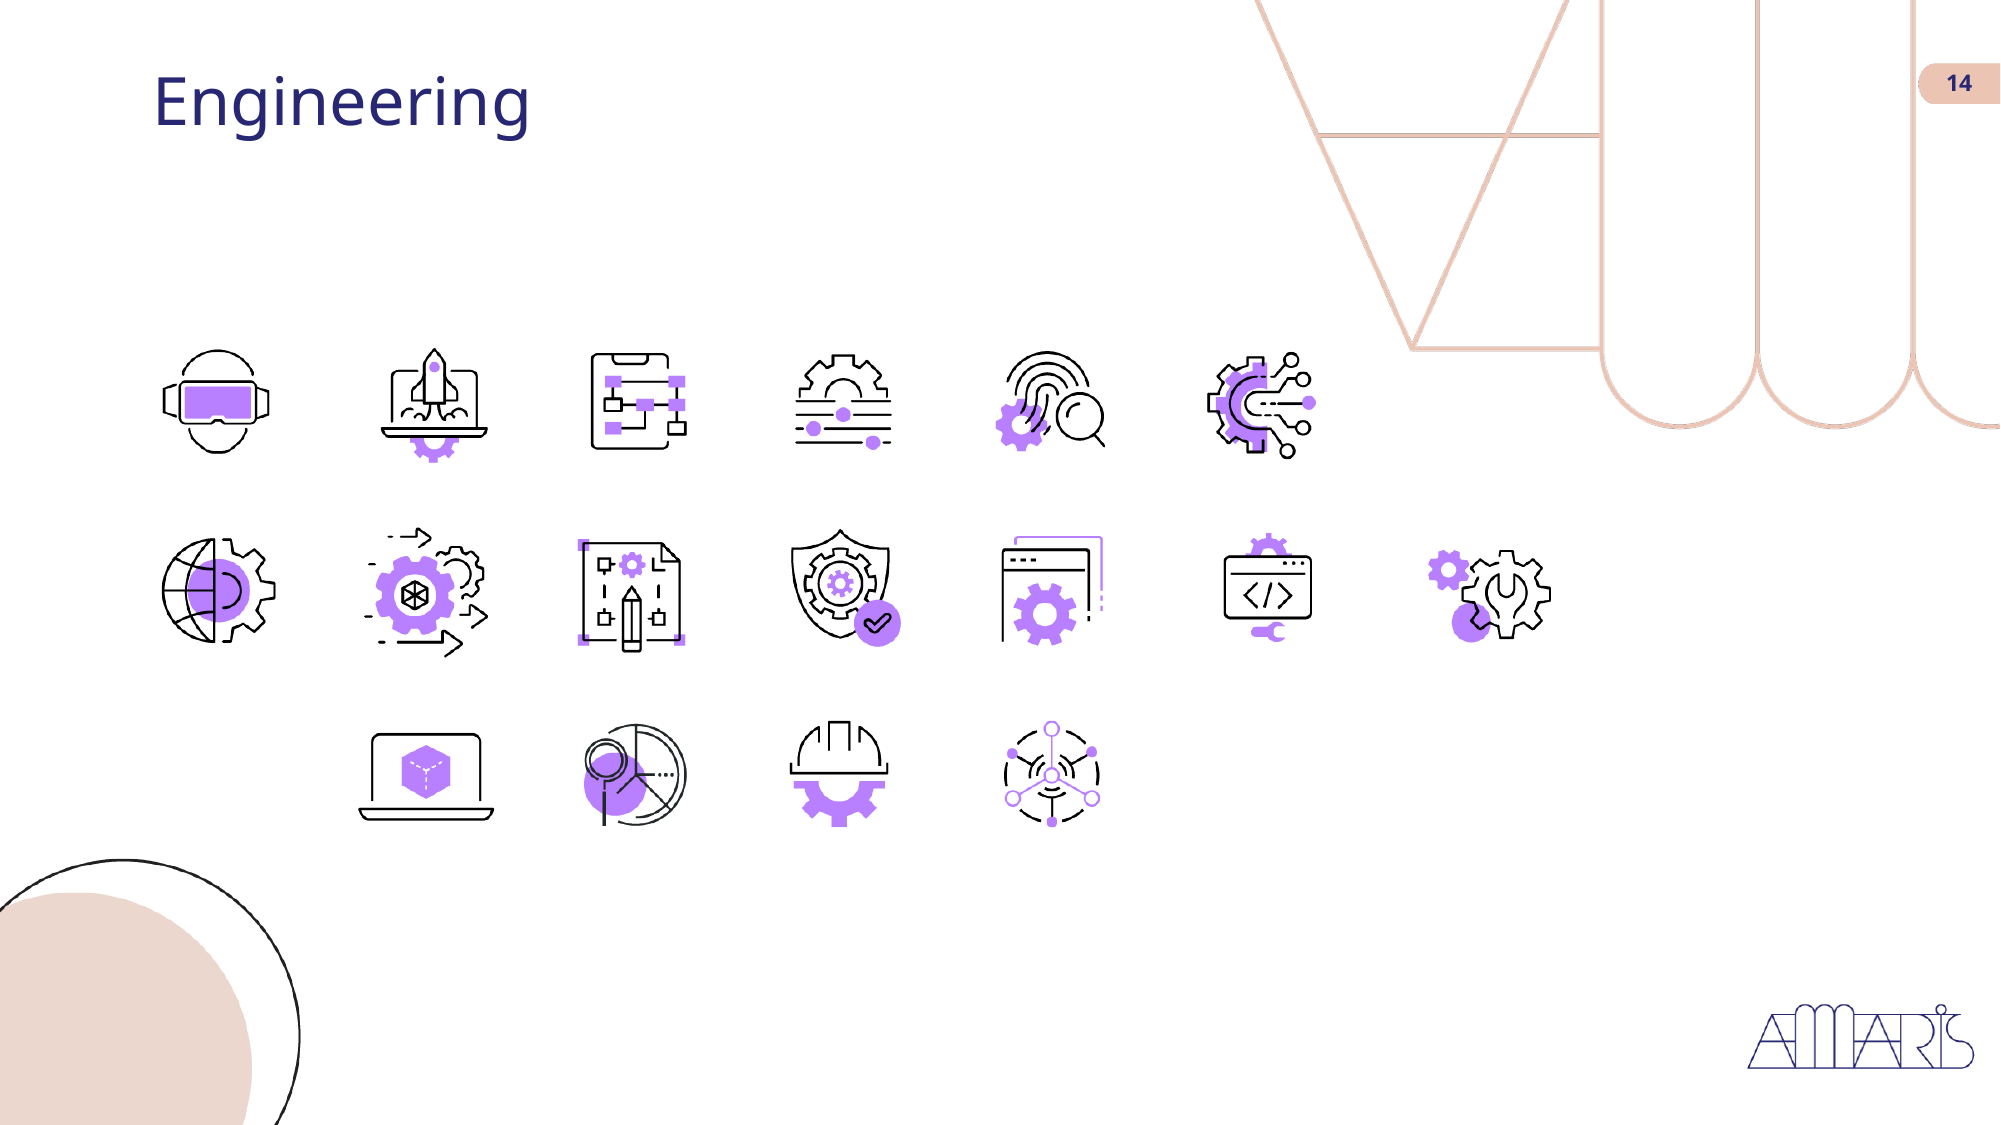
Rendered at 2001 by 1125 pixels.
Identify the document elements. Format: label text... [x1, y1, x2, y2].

picture [550, 691, 718, 859]
picture [1408, 507, 1576, 675]
picture [759, 319, 927, 487]
picture [1744, 1001, 1976, 1071]
picture [350, 322, 518, 490]
picture [1166, 0, 2001, 490]
picture [342, 507, 510, 675]
picture [754, 690, 922, 858]
picture [131, 507, 299, 675]
picture [967, 690, 1135, 858]
picture [971, 315, 1139, 483]
picture [1183, 503, 1351, 671]
picture [757, 505, 925, 673]
picture [967, 507, 1135, 675]
slide_number 14 [1918, 63, 2000, 104]
picture [131, 317, 299, 485]
picture [0, 692, 510, 1125]
title Engineering [137, 59, 1756, 148]
picture [550, 315, 718, 483]
picture [552, 507, 720, 675]
